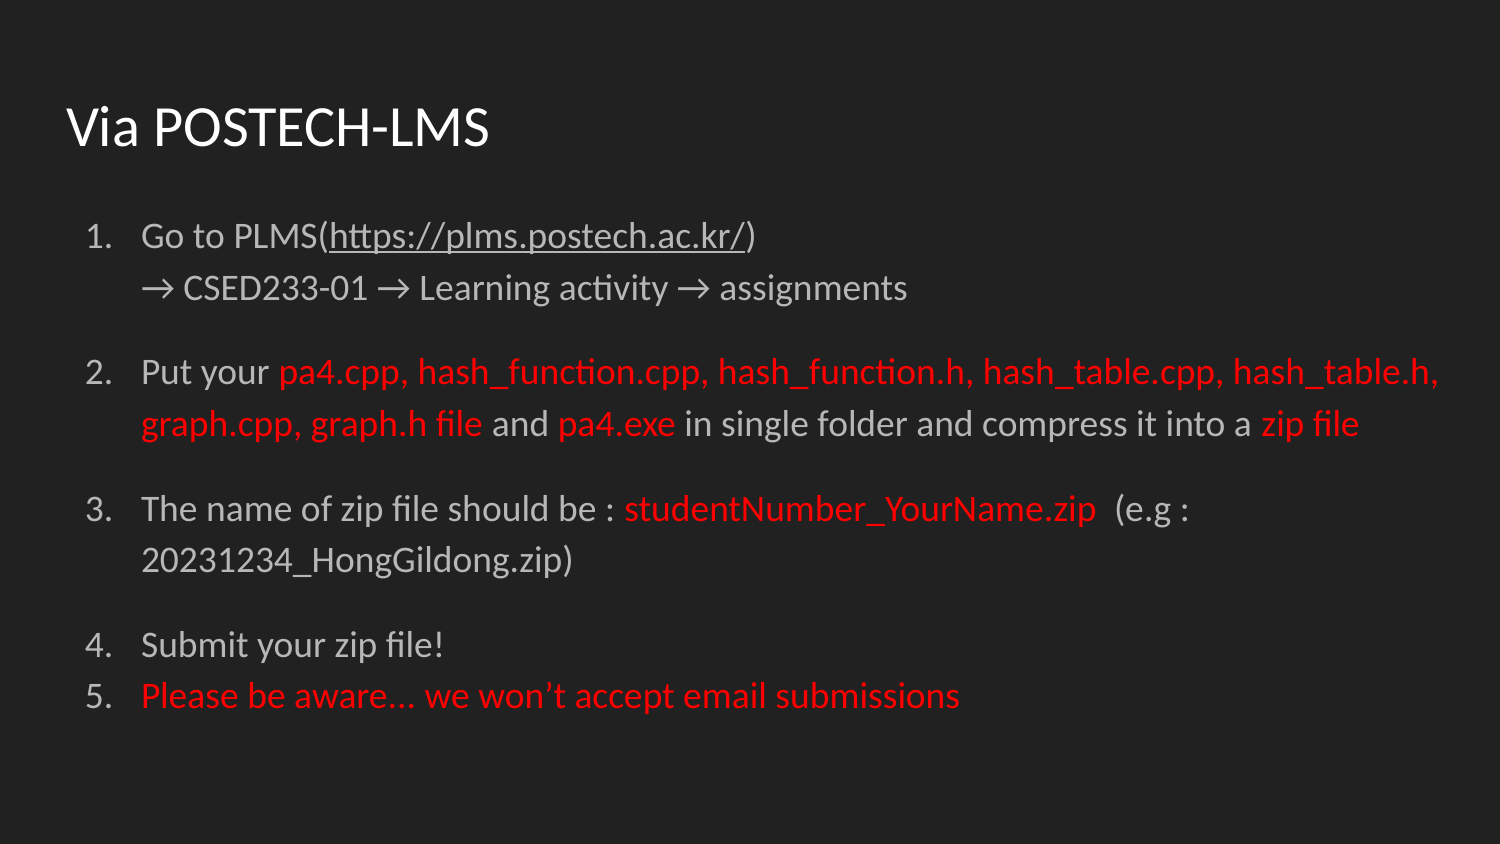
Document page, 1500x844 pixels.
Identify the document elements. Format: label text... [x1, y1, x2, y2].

title Via POSTECH-LMS [51, 72, 1449, 167]
list Go to PLMS(https://plms.postech.ac.kr/) → CSED233-01 → Learning activity → assignments Put your pa4.cpp, hash_function.cpp, hash_function.h, hash_table.cpp, hash_table.h, graph.cpp, graph.h file and pa4.exe in single folder and compress it into a zip file The name of zip file should be : studentNumber_YourName.zip (e.g : 20231234_HongGildong.zip) Submit your zip file! Please be aware... we won’t accept email submissions [51, 189, 1492, 750]
